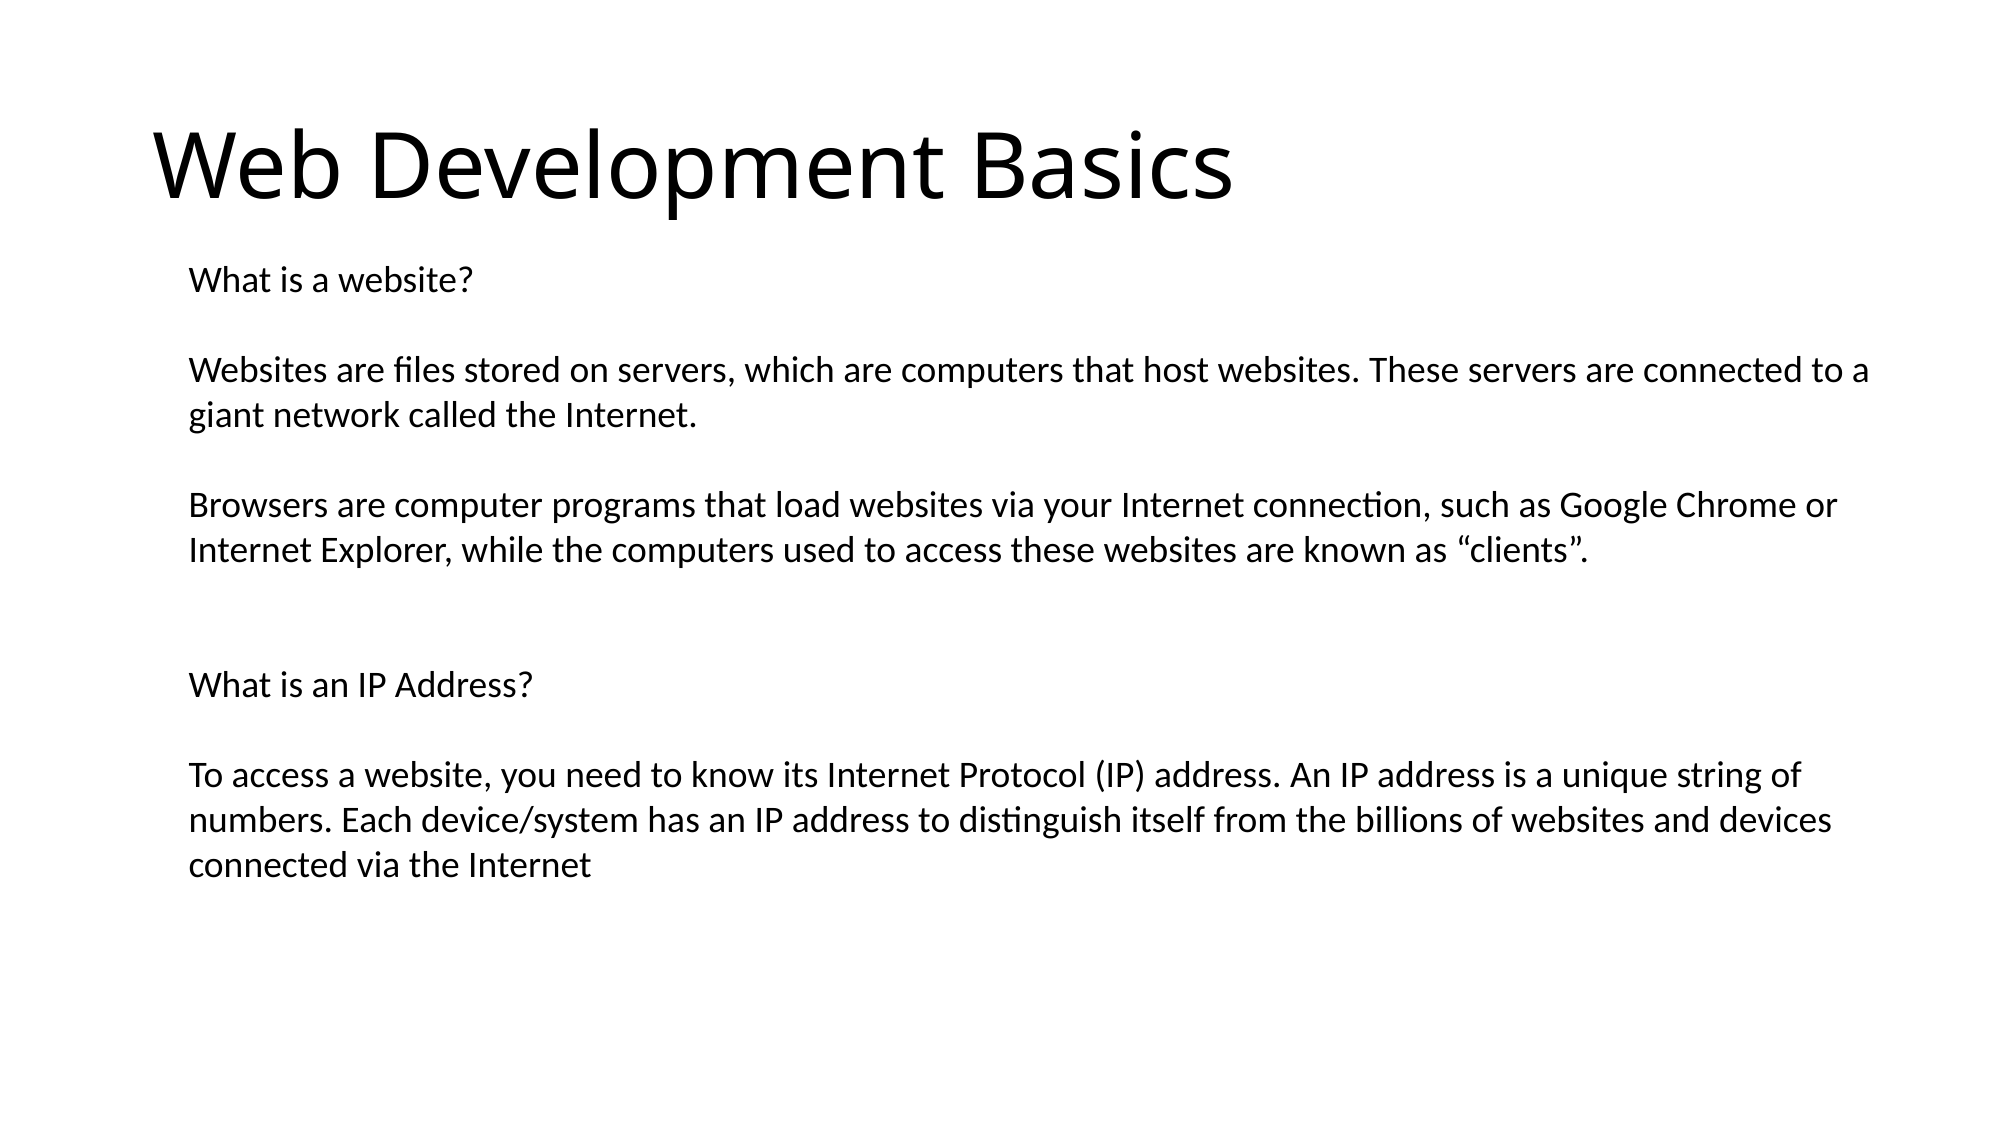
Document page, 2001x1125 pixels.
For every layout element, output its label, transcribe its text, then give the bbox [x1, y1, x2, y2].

text_box What is a website? Websites are files stored on servers, which are computers that host websites. These servers are connected to a giant network called the Internet. Browsers are computer programs that load websites via your Internet connection, such as Google Chrome or Internet Explorer, while the computers used to access these websites are known as “clients”. What is an IP Address? To access a website, you need to know its Internet Protocol (IP) address. An IP address is a unique string of numbers. Each device/system has an IP address to distinguish itself from the billions of websites and devices connected via the Internet [173, 247, 1928, 893]
title Web Development Basics [137, 59, 1863, 278]
